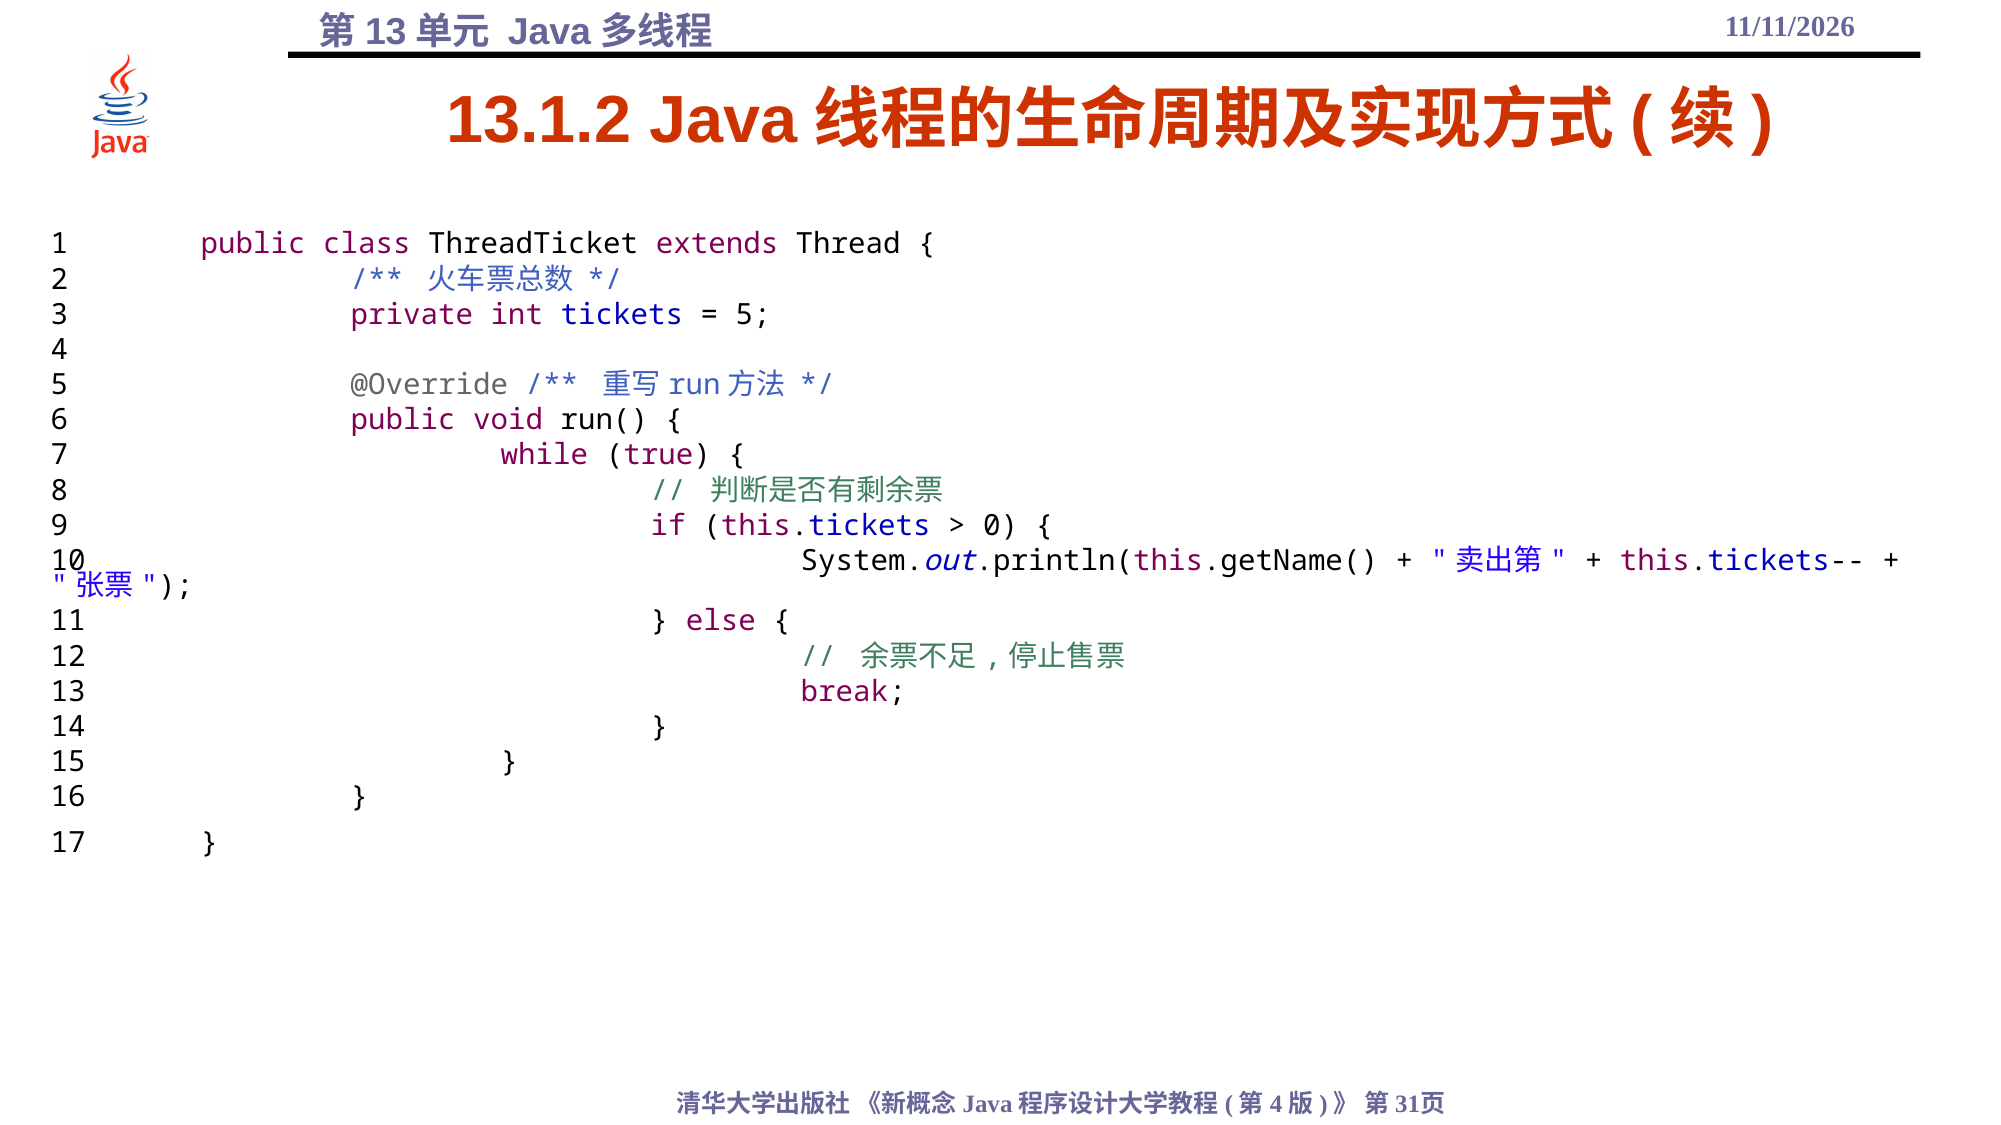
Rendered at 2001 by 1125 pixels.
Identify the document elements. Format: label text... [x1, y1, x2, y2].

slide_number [1579, 0, 2000, 48]
picture [90, 53, 151, 159]
text_box 1 public class ThreadTicket extends Thread { 2 /** 火车票总数 */ 3 private int tickets = 5; 4 5 @Override /** 重写run方法 */ 6 public void run() { 7 while (true) { 8 // 判断是否有剩余票 9 if (this.tickets > 0) { 10 System.out.println(this.getName() + "卖出第" + this.tickets-- + "张票"); 11 } else { 12 // 余票不足,停止售票 13 break; 14 } 15 } 16 } 17 } [35, 227, 1978, 866]
title 13.1.2 Java线程的生命周期及实现方式(续) [272, 63, 1949, 164]
